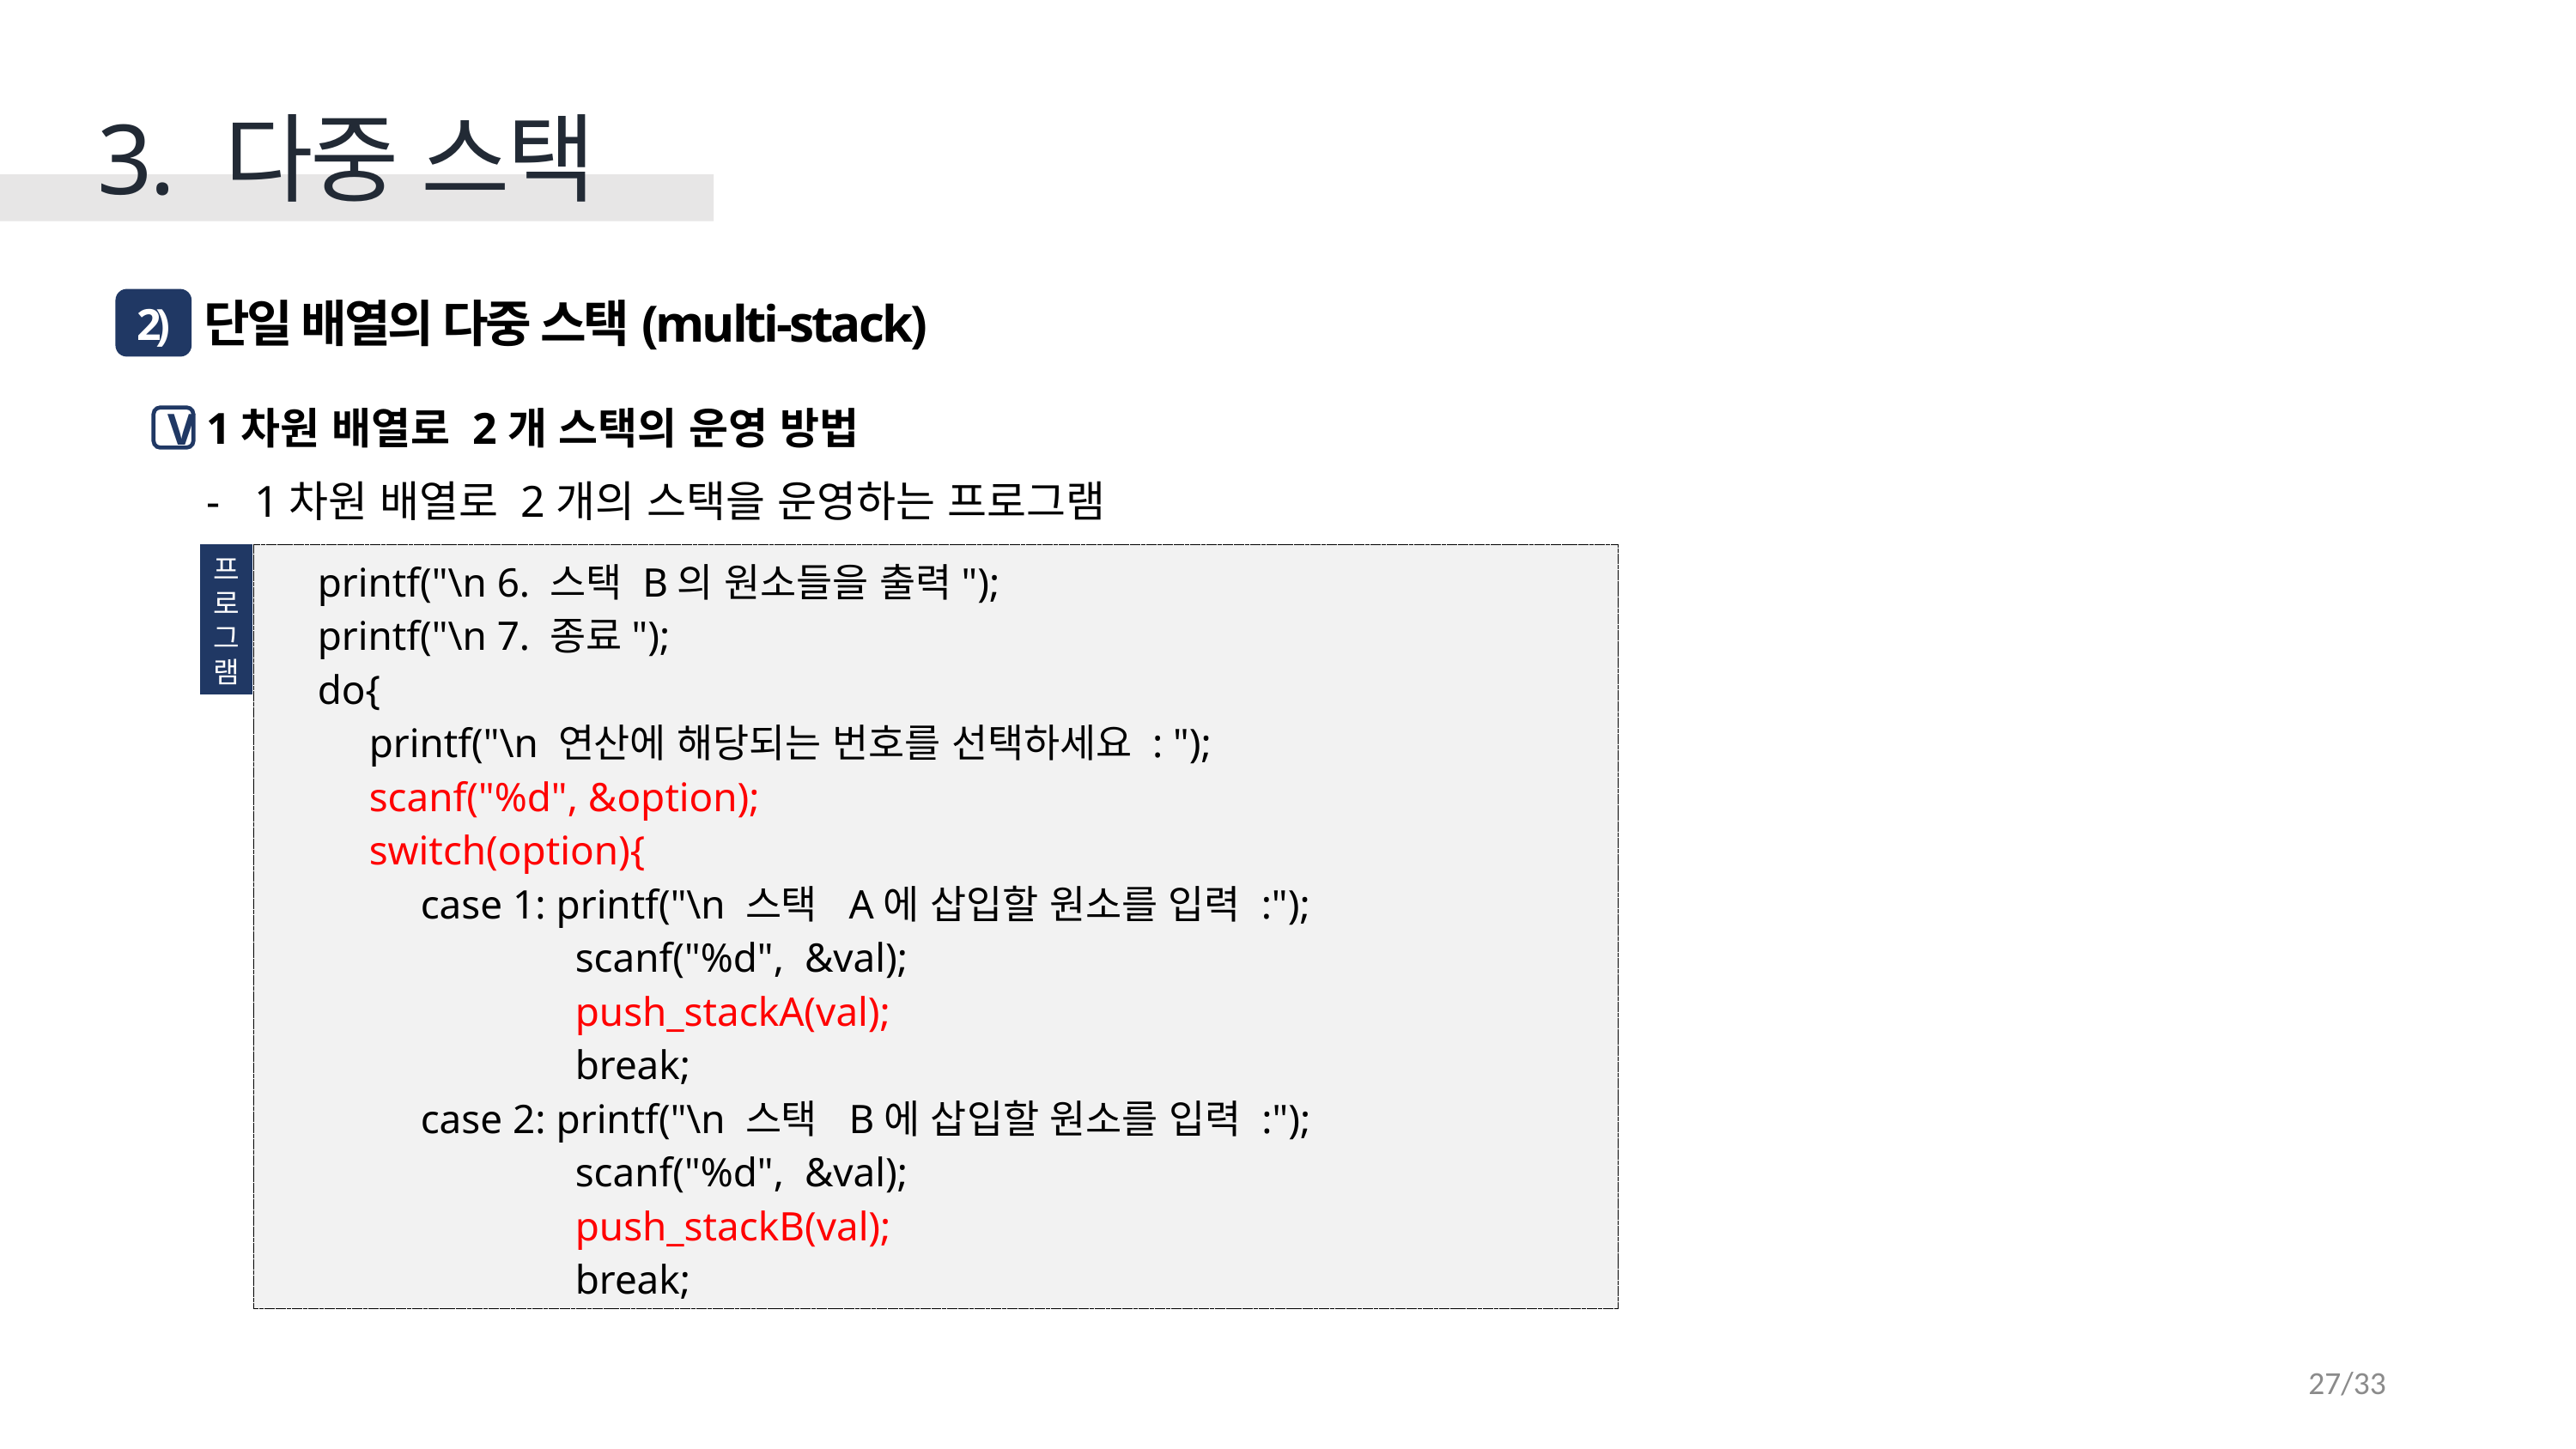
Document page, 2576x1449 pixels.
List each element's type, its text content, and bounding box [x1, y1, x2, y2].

text_box 프 로 그 램 [200, 544, 252, 694]
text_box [115, 286, 914, 360]
text_box 3. 다중 스택 [84, 91, 609, 220]
slide_number 27/33 [1819, 1343, 2399, 1421]
text_box [0, 173, 714, 222]
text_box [153, 395, 1743, 534]
text_box printf("\n 6. 스택 B의 원소들을 출력"); printf("\n 7. 종료"); do{ printf("\n 연산에 해당되는 번호를 선택하세요 : "); scanf("%d", &option); switch(option){ case 1: printf("\n 스택 A에 삽입할 원소를 입력 :"); scanf("%d", &val); push_stackA(val); break; case 2: printf("\n 스택 B에 삽입할 원소를 입력 :"); scanf("%d", &val); push_stackB(val); break; [253, 544, 1619, 1309]
